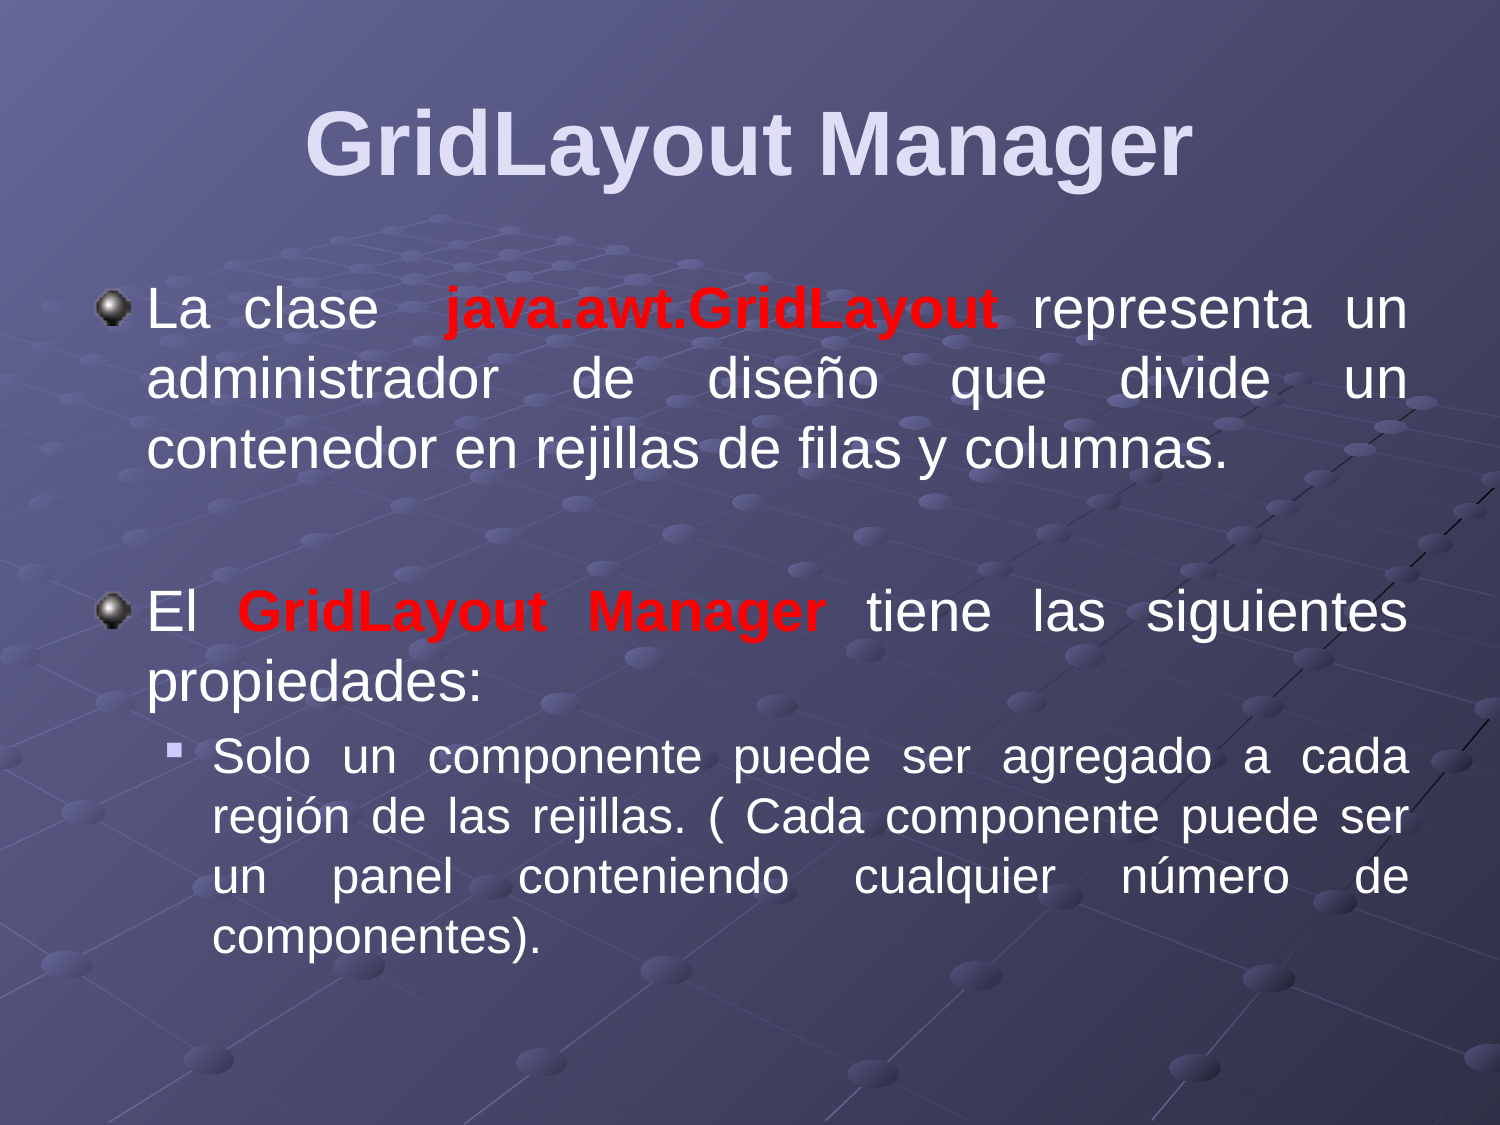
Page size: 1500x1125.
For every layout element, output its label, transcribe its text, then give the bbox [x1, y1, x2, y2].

list La clase java.awt.GridLayout representa un administrador de diseño que divide un contenedor en rejillas de filas y columnas. El GridLayout Manager tiene las siguientes propiedades: Solo un componente puede ser agregado a cada región de las rejillas. ( Cada componente puede ser un panel conteniendo cualquier número de componentes). [75, 262, 1425, 1007]
picture [90, 284, 131, 326]
picture [90, 587, 131, 629]
title GridLayout Manager [75, 45, 1425, 233]
